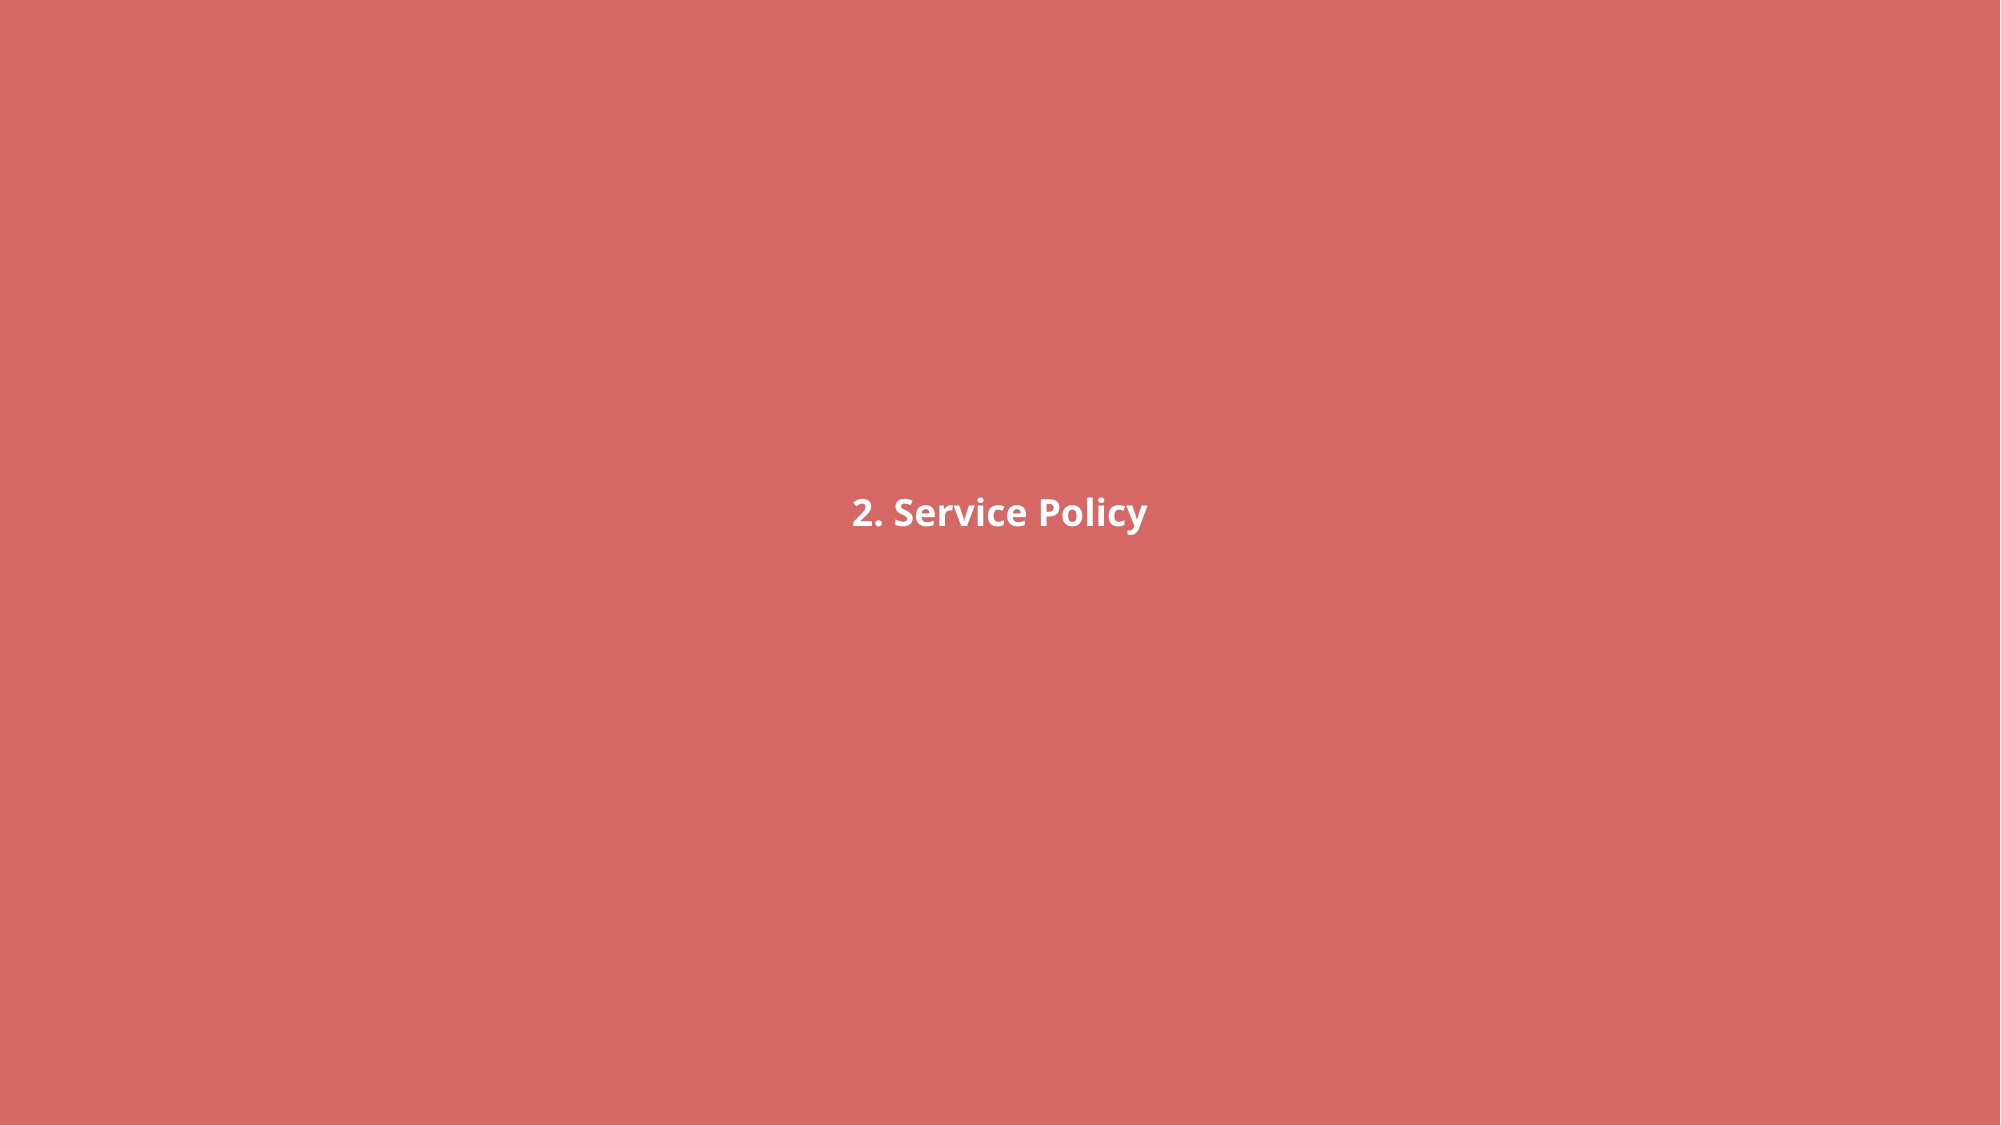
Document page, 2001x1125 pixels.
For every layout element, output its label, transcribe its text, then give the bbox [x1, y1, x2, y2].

text_box 2. Service Policy [0, 492, 2000, 535]
